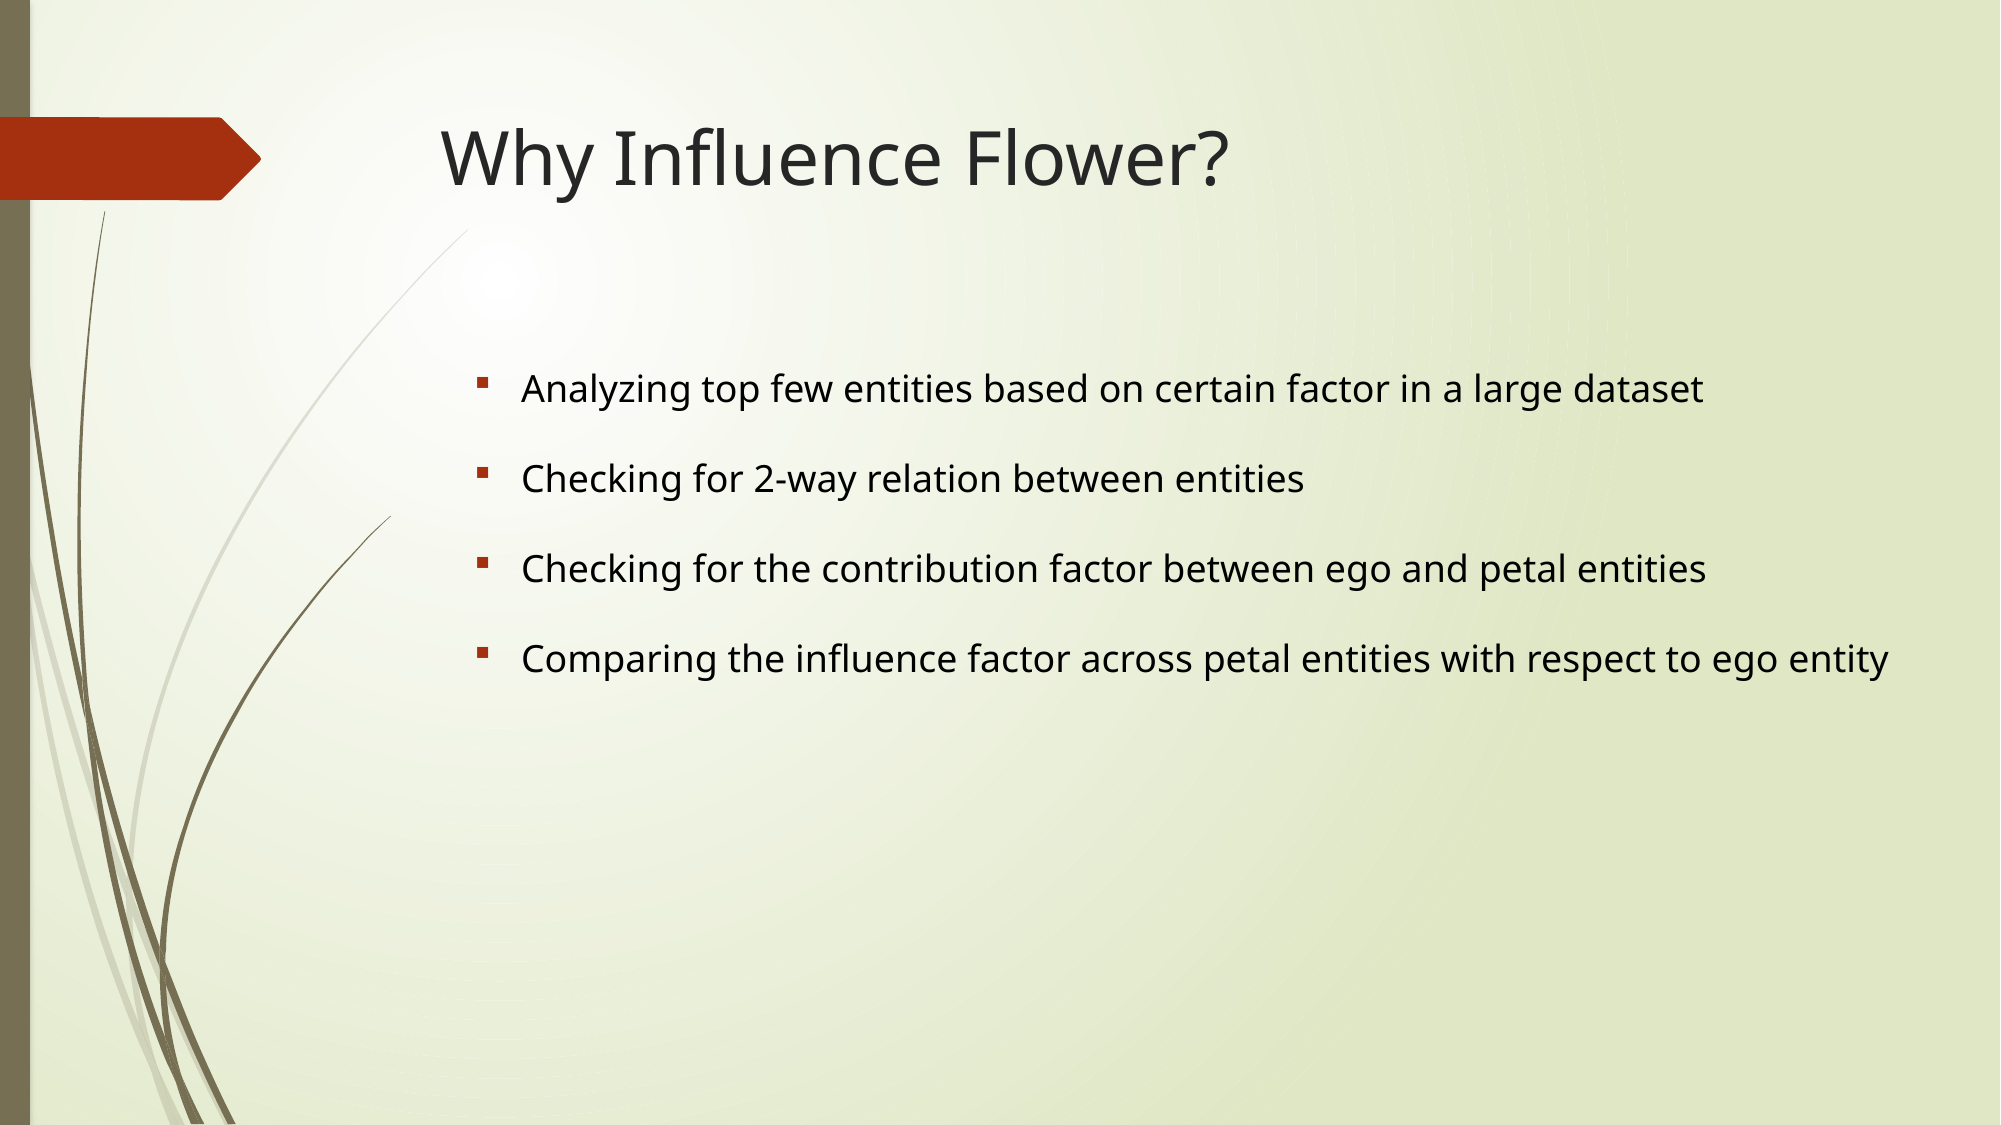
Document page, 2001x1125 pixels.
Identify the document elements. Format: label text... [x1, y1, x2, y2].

title Why Influence Flower? [425, 102, 1888, 313]
text_box Analyzing top few entities based on certain factor in a large dataset Checking for 2-way relation between entities Checking for the contribution factor between ego and petal entities Comparing the influence factor across petal entities with respect to ego entity [459, 312, 1906, 868]
